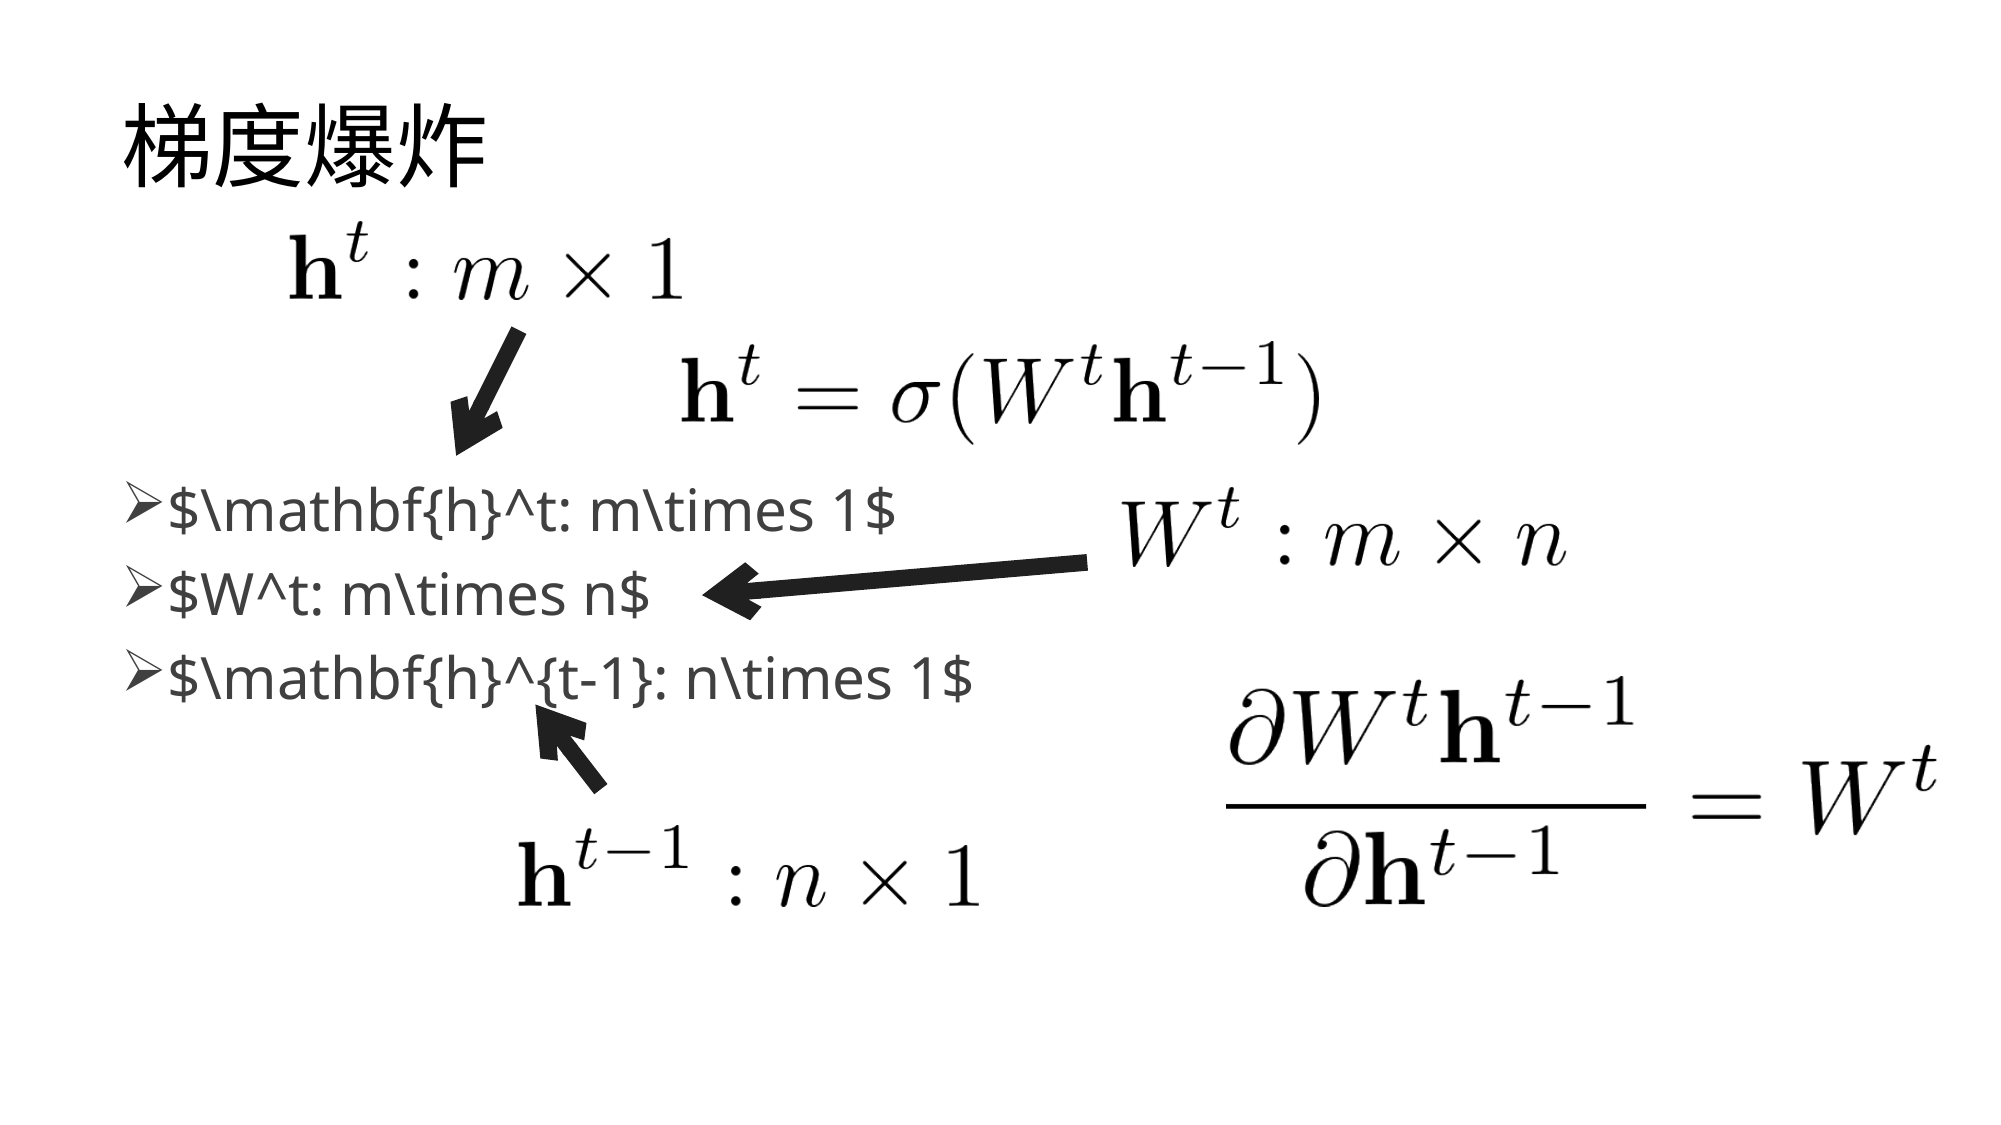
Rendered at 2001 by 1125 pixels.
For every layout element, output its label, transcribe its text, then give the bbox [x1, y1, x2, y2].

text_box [535, 704, 601, 790]
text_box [456, 330, 519, 456]
list $\mathbf{h}^t: m\times 1$ $W^t: m\times n$ $\mathbf{h}^{t-1}: n\times 1$ [106, 299, 1832, 1014]
picture [289, 220, 682, 300]
picture [1226, 676, 1938, 907]
picture [681, 341, 1319, 445]
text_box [702, 562, 1088, 596]
picture [1121, 486, 1567, 567]
picture [518, 825, 979, 907]
title 梯度爆炸 [106, 42, 1832, 260]
